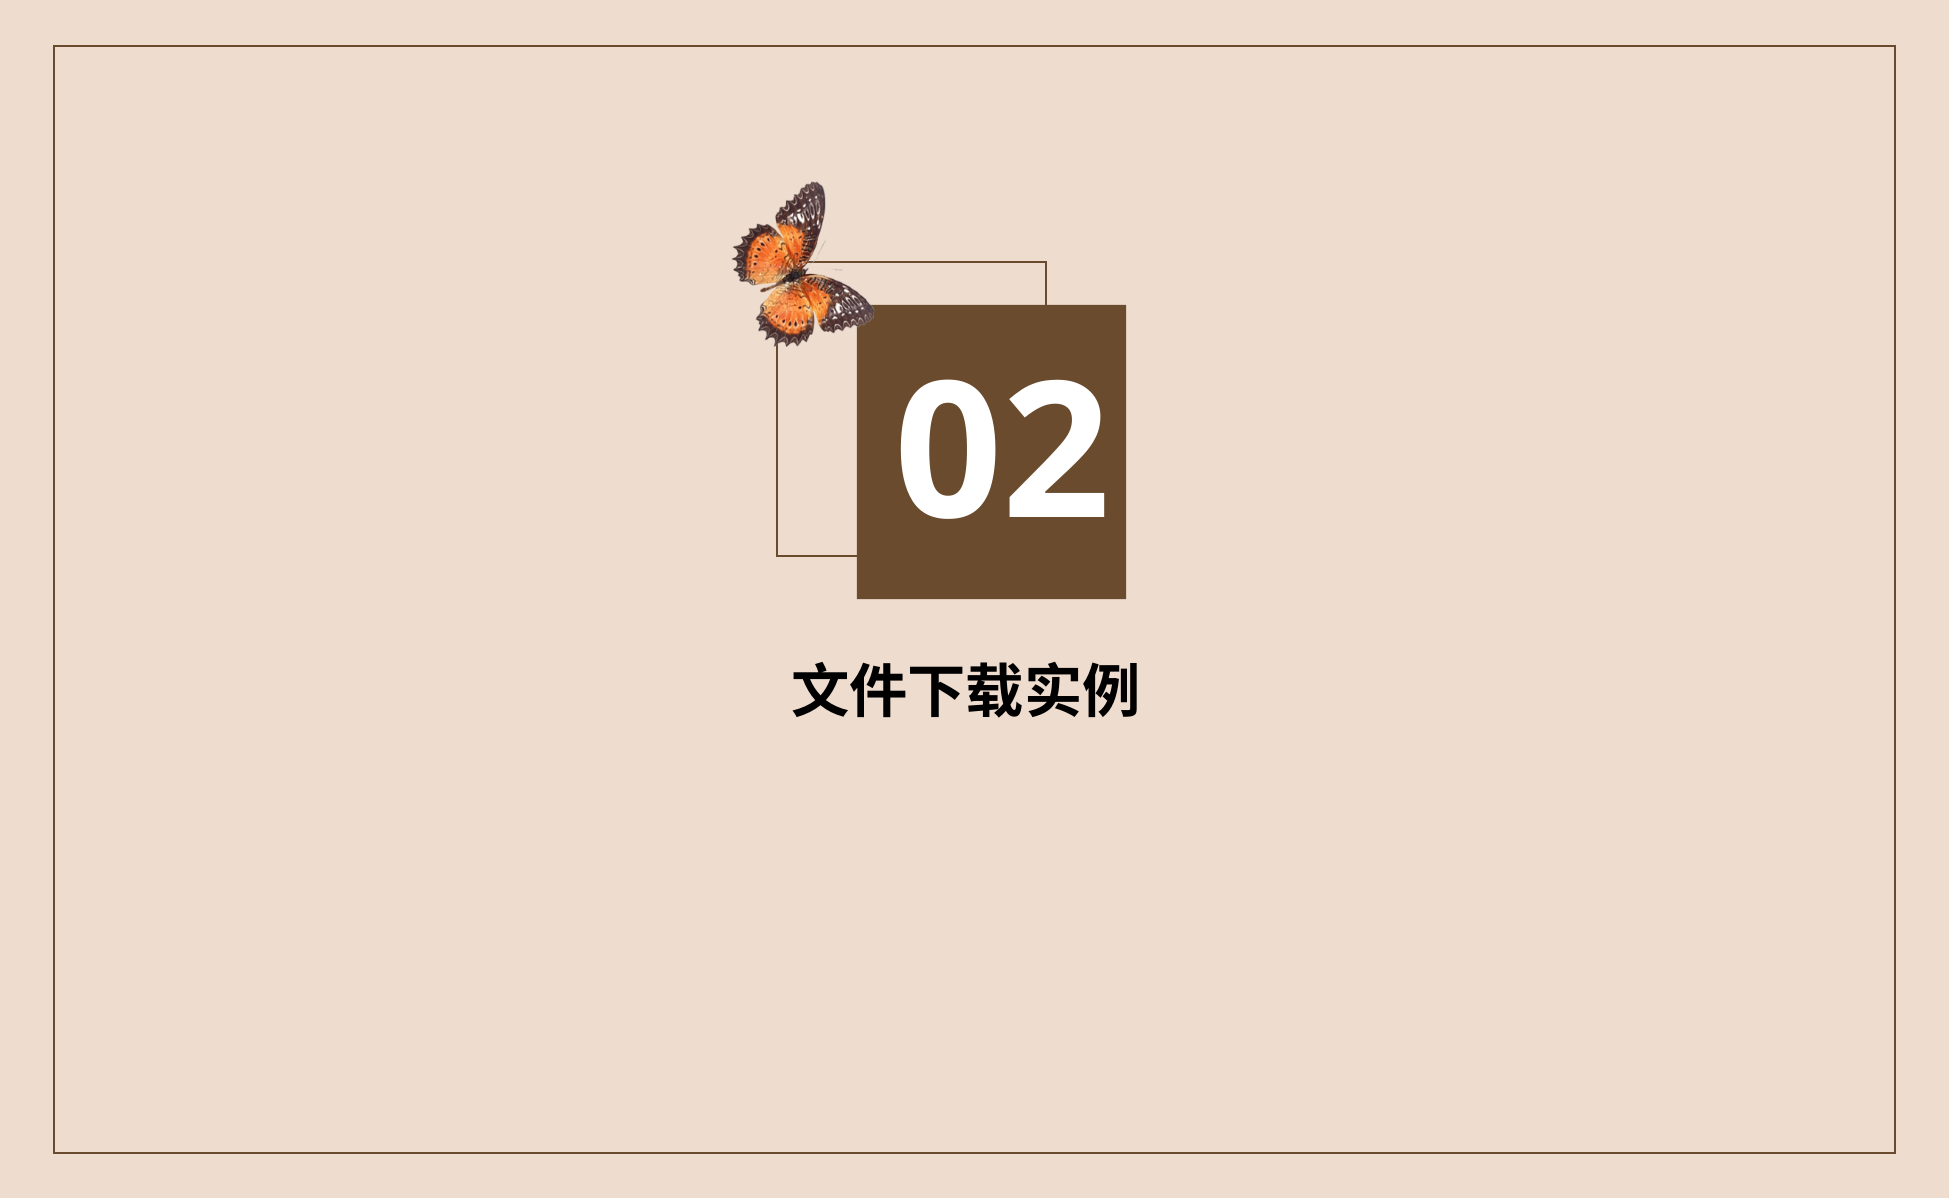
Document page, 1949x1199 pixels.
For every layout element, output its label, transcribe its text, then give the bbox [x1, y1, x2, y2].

text_box [883, 261, 1047, 320]
text_box [1047, 304, 1127, 320]
text_box 02 [880, 320, 1127, 563]
text_box [776, 352, 880, 557]
text_box [856, 557, 1127, 600]
picture [728, 168, 883, 352]
text_box [53, 45, 1896, 1154]
text_box 文件下载实例 [777, 647, 1202, 732]
